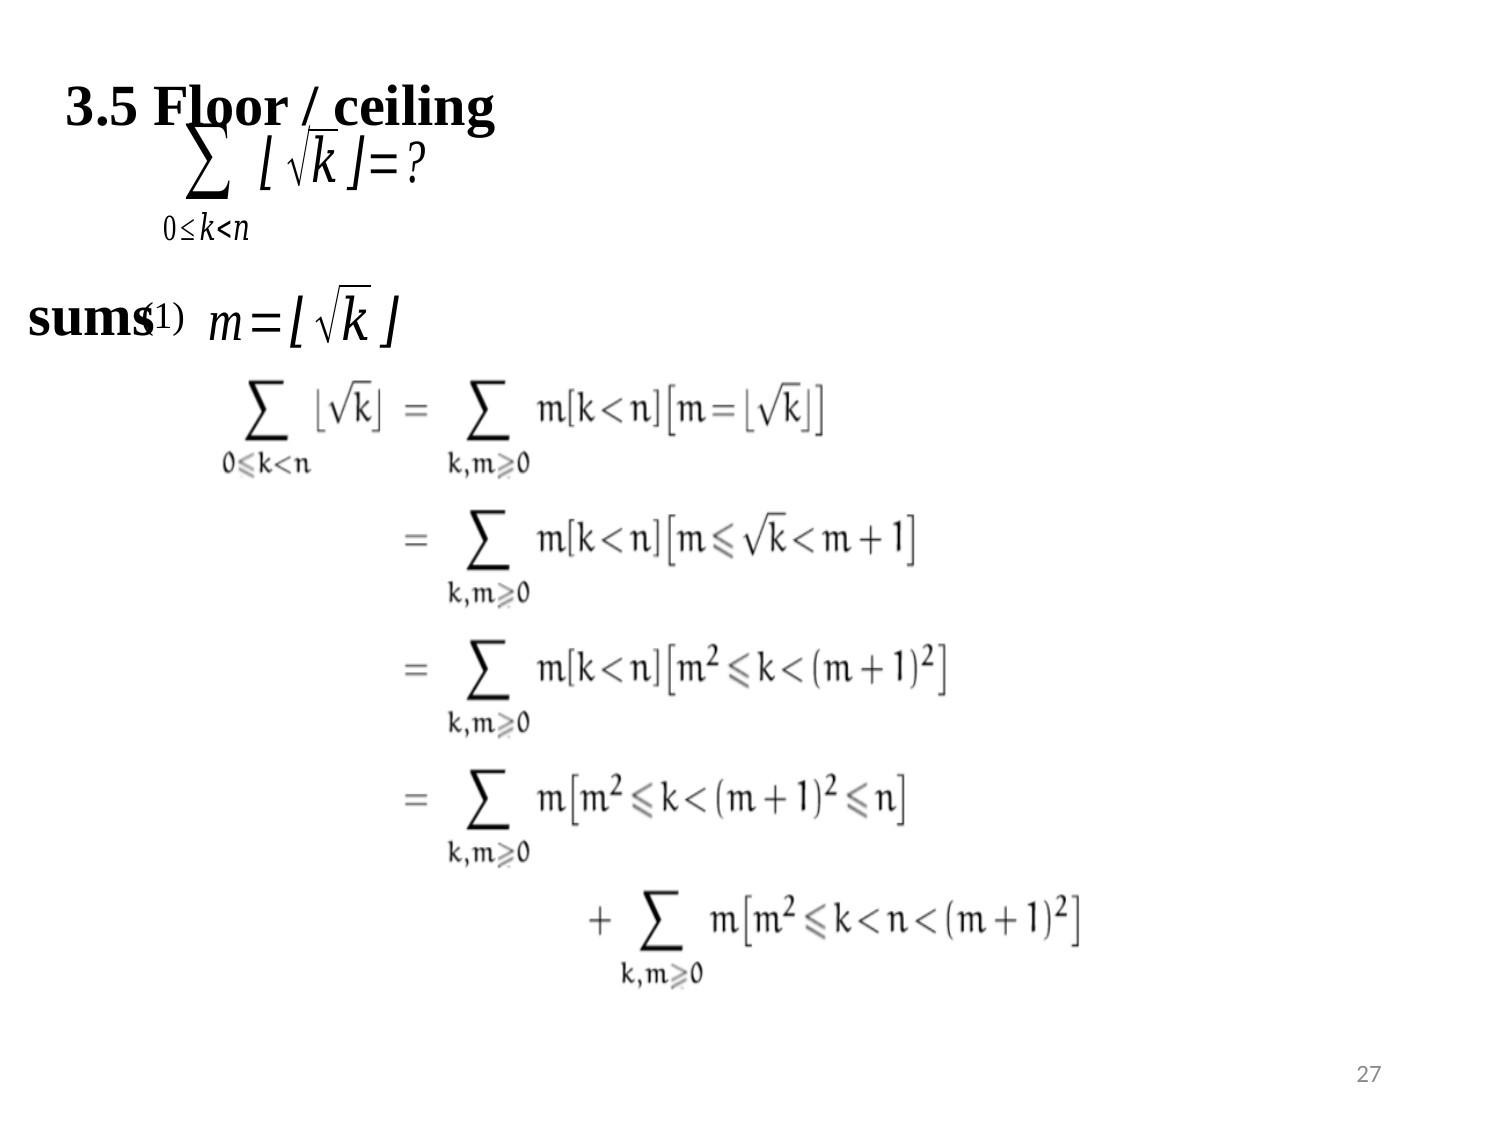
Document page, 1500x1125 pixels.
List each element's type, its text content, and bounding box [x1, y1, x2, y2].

picture [218, 352, 1088, 992]
text_box (1) [126, 283, 200, 344]
text_box 3.5 Floor / ceiling sums [13, 0, 615, 145]
slide_number 26 [1059, 1042, 1397, 1103]
